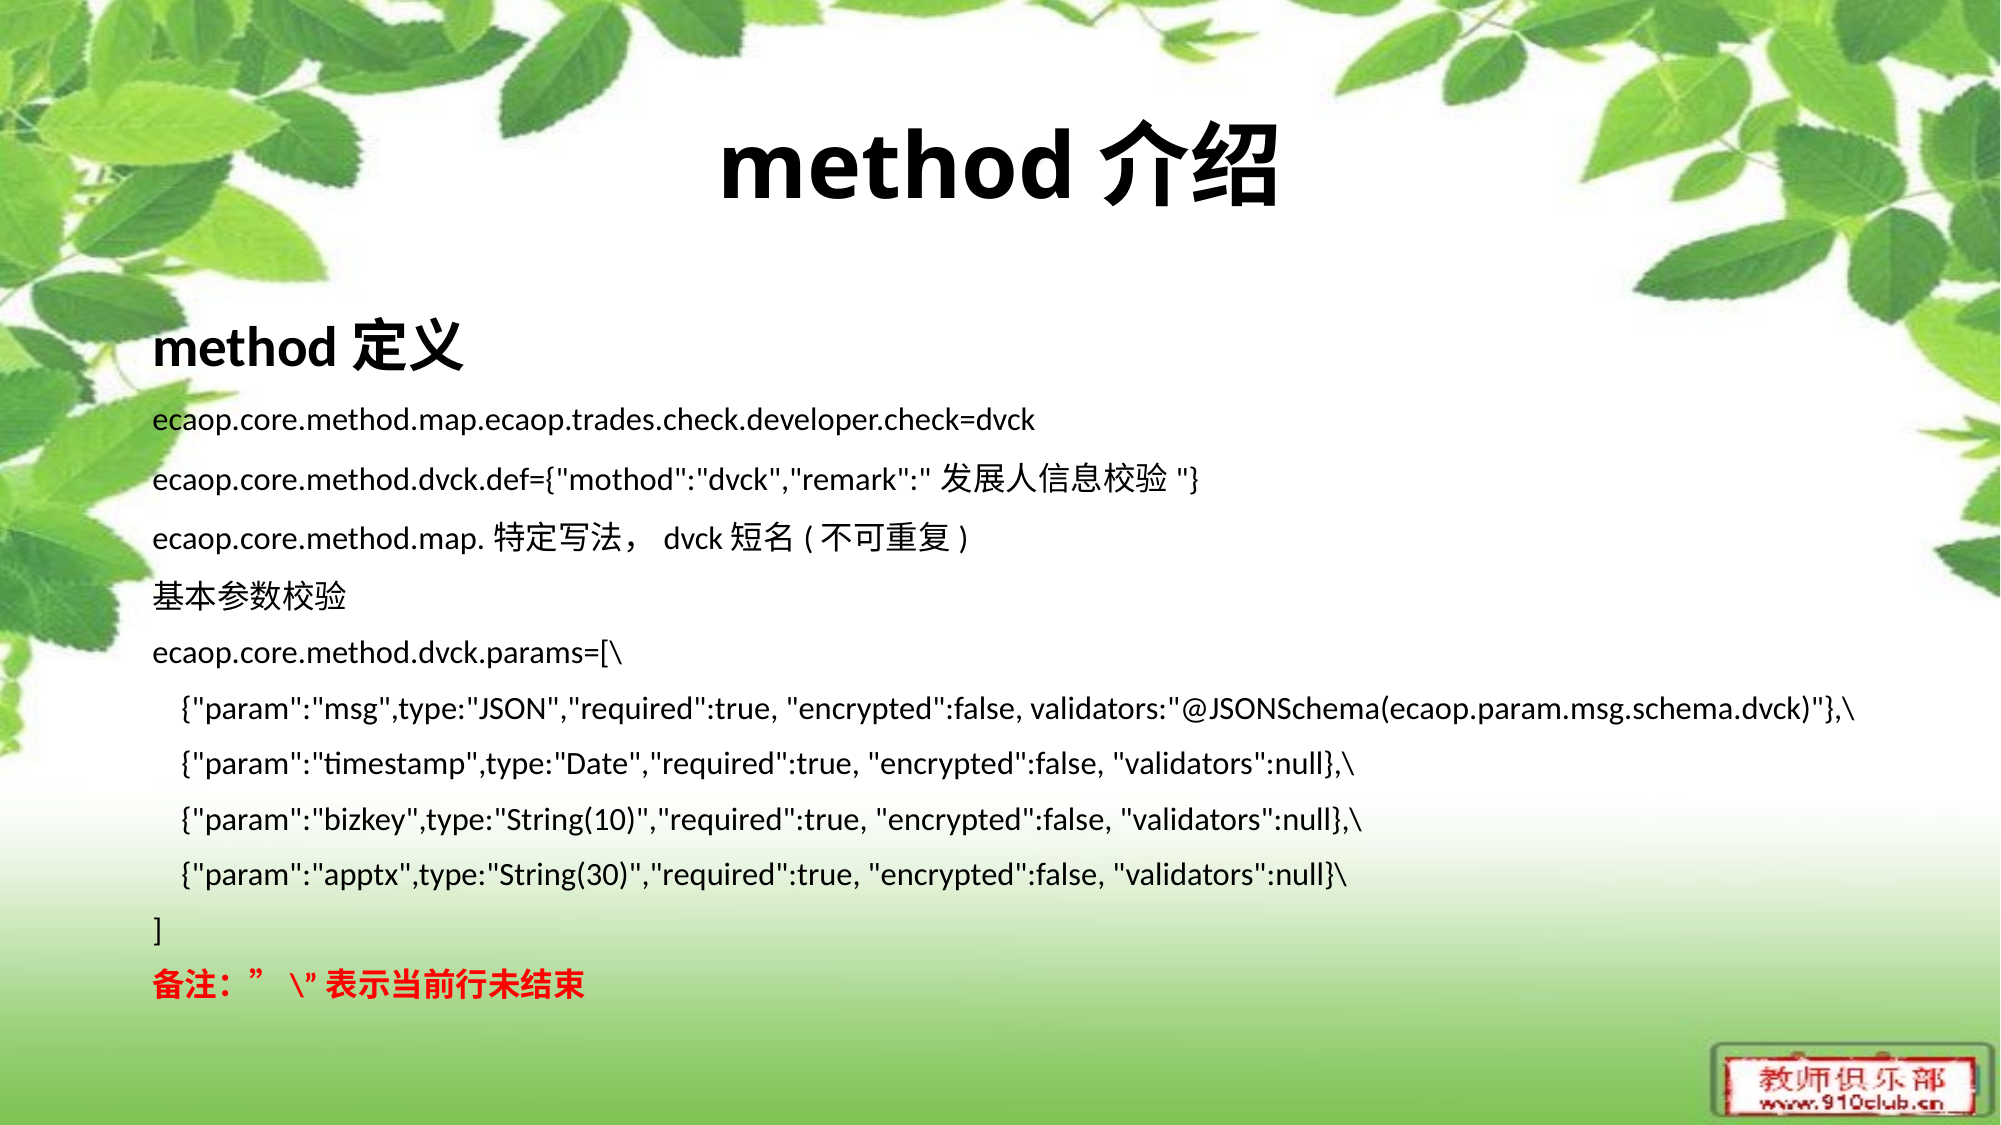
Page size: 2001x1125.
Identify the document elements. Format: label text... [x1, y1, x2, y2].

picture [0, 0, 2001, 1125]
title method介绍 [137, 59, 1863, 278]
list method定义 ecaop.core.method.map.ecaop.trades.check.developer.check=dvck ecaop.core.method.dvck.def={"mothod":"dvck","remark":"发展人信息校验"} ecaop.core.method.map.特定写法，dvck短名(不可重复) 基本参数校验 ecaop.core.method.dvck.params=[\ {"param":"msg",type:"JSON","required":true, "encrypted":false, validators:"@JSONSchema(ecaop.param.msg.schema.dvck)"},\ {"param":"timestamp",type:"Date","required":true, "encrypted":false, "validators":null},\ {"param":"bizkey",type:"String(10)","required":true, "encrypted":false, "validators":null},\ {"param":"apptx",type:"String(30)","required":true, "encrypted":false, "validators":null}\ ] 备注：”\”表示当前行未结束 [137, 301, 1936, 1016]
